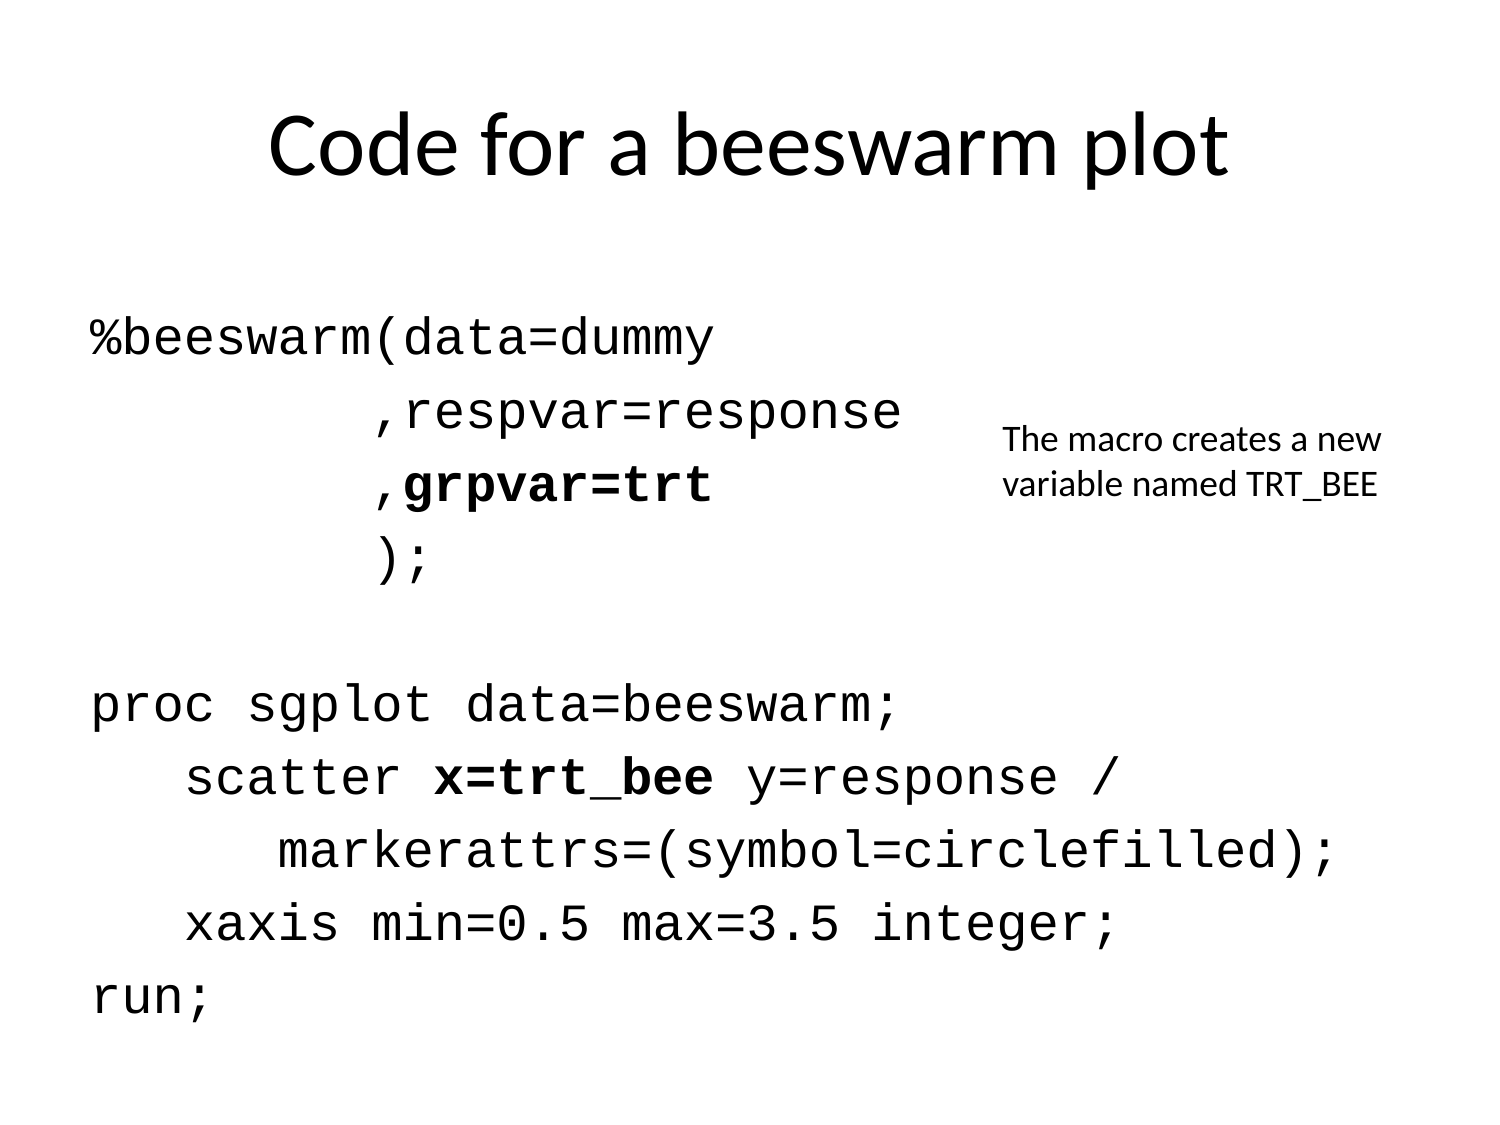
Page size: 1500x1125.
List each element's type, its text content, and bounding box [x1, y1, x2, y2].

text_box The macro creates a new variable named TRT_BEE [987, 406, 1438, 512]
list %beeswarm(data=dummy ,respvar=response ,grpvar=trt ); proc sgplot data=beeswarm; scatter x=trt_bee y=response / markerattrs=(symbol=circlefilled); xaxis min=0.5 max=3.5 integer; run; [75, 295, 1500, 1038]
title Code for a beeswarm plot [75, 45, 1425, 233]
